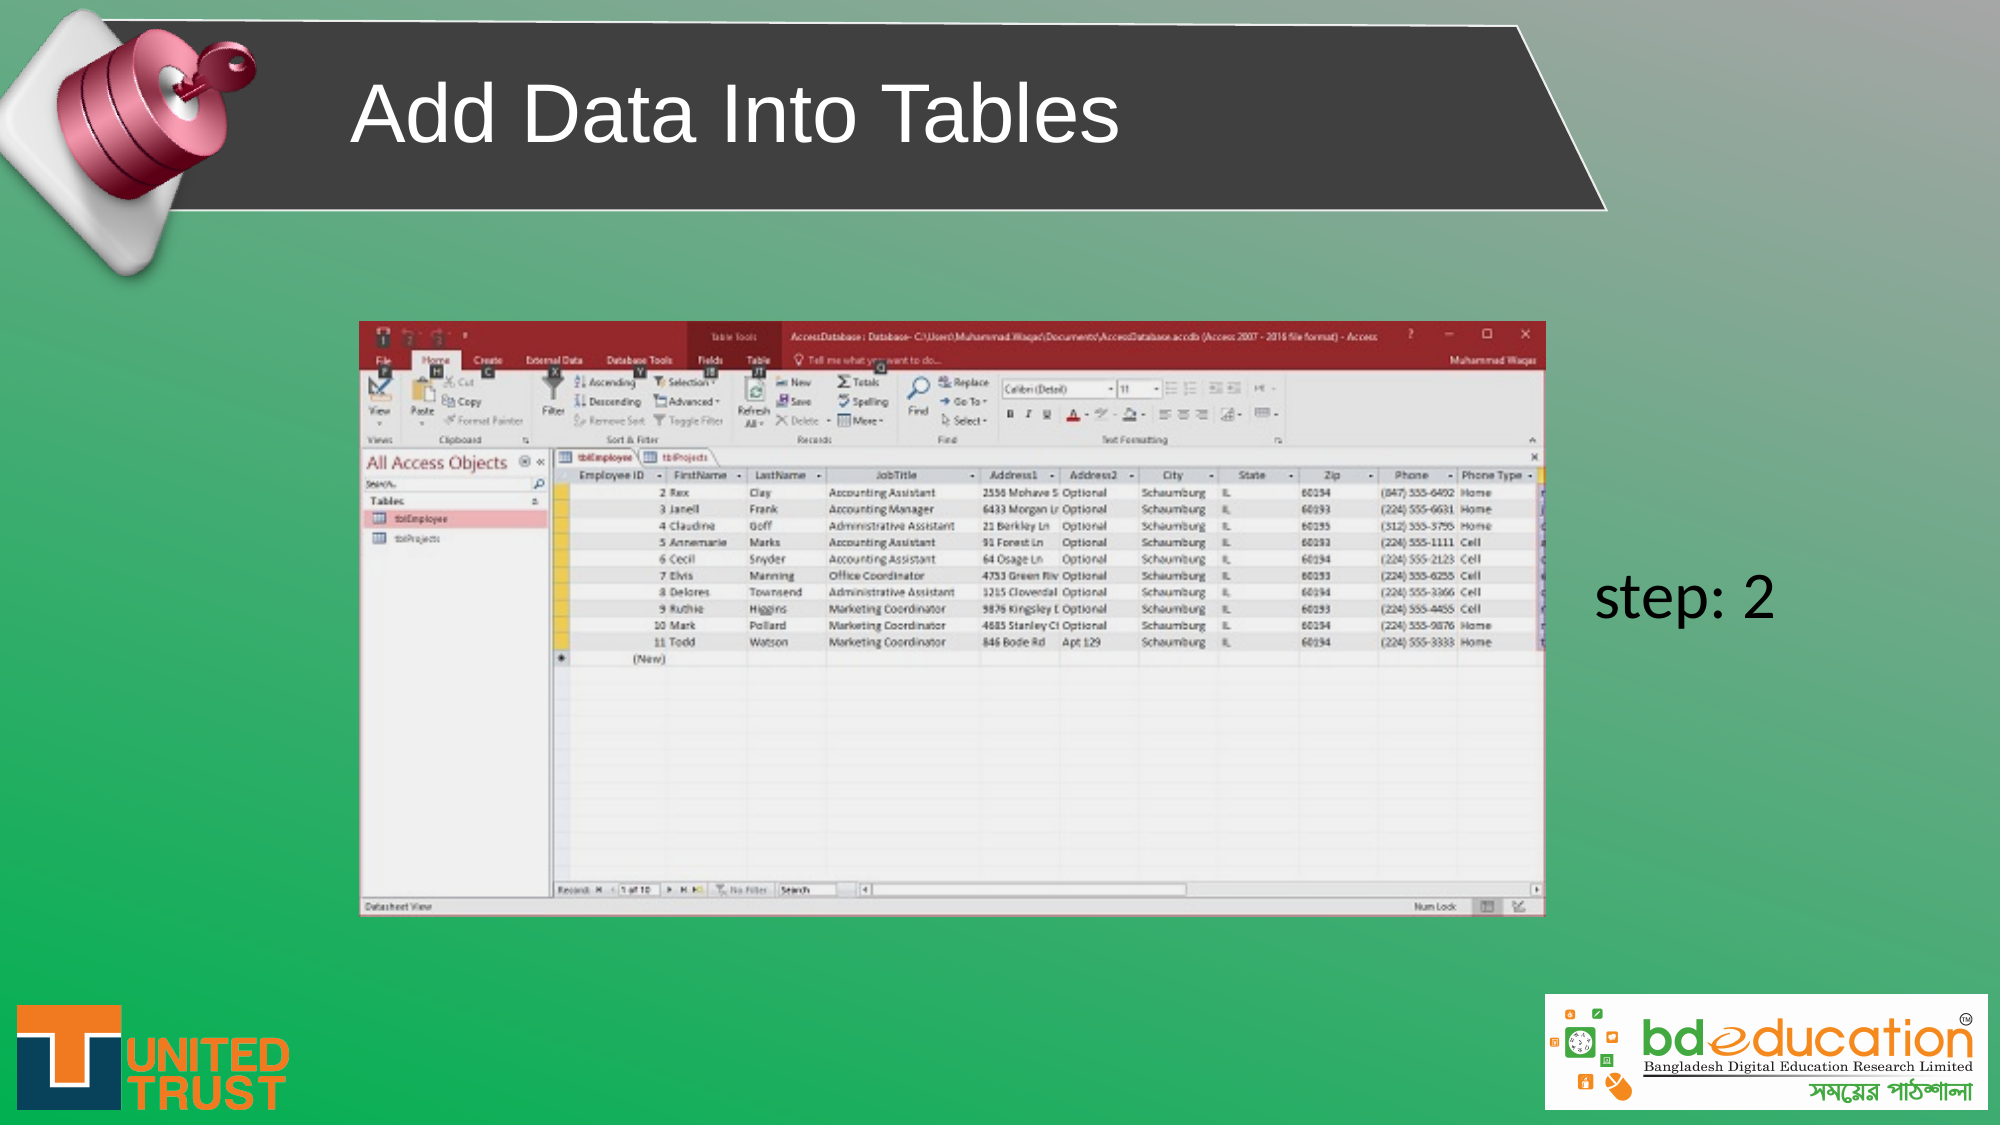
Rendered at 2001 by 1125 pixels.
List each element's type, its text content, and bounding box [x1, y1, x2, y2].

text_box Add Data Into Tables [335, 52, 1495, 167]
text_box step: 2 [1580, 544, 1953, 639]
picture [0, 0, 334, 325]
picture [1545, 994, 1988, 1110]
picture [359, 321, 1546, 917]
picture [17, 1005, 289, 1110]
text_box [283, 19, 1609, 212]
